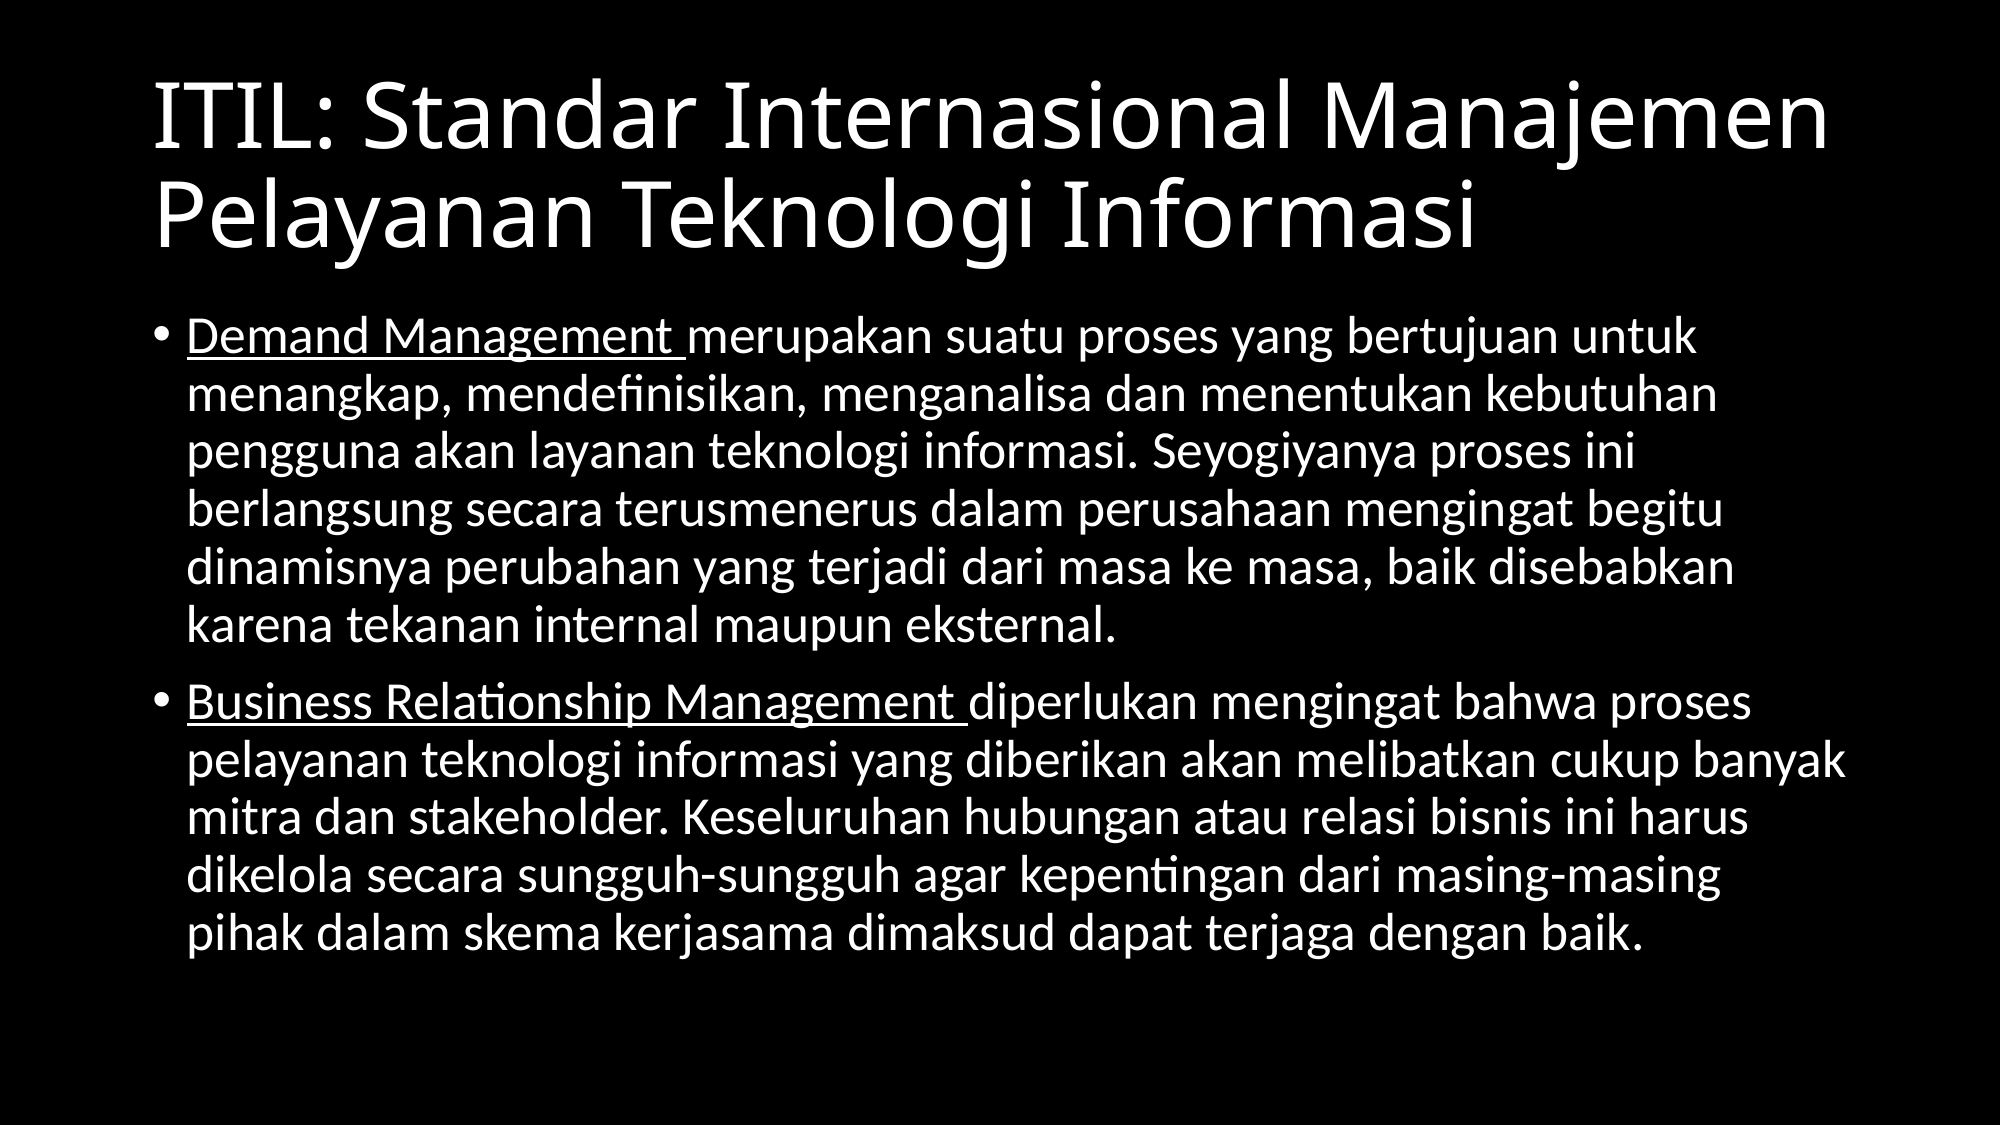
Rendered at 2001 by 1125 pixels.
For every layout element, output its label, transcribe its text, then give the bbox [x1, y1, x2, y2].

title ITIL: Standar Internasional Manajemen Pelayanan Teknologi Informasi [137, 59, 1863, 278]
list Demand Management merupakan suatu proses yang bertujuan untuk menangkap, mendefinisikan, menganalisa dan menentukan kebutuhan pengguna akan layanan teknologi informasi. Seyogiyanya proses ini berlangsung secara terusmenerus dalam perusahaan mengingat begitu dinamisnya perubahan yang terjadi dari masa ke masa, baik disebabkan karena tekanan internal maupun eksternal. Business Relationship Management diperlukan mengingat bahwa proses pelayanan teknologi informasi yang diberikan akan melibatkan cukup banyak mitra dan stakeholder. Keseluruhan hubungan atau relasi bisnis ini harus dikelola secara sungguh-sungguh agar kepentingan dari masing-masing pihak dalam skema kerjasama dimaksud dapat terjaga dengan baik. [137, 299, 1863, 1014]
